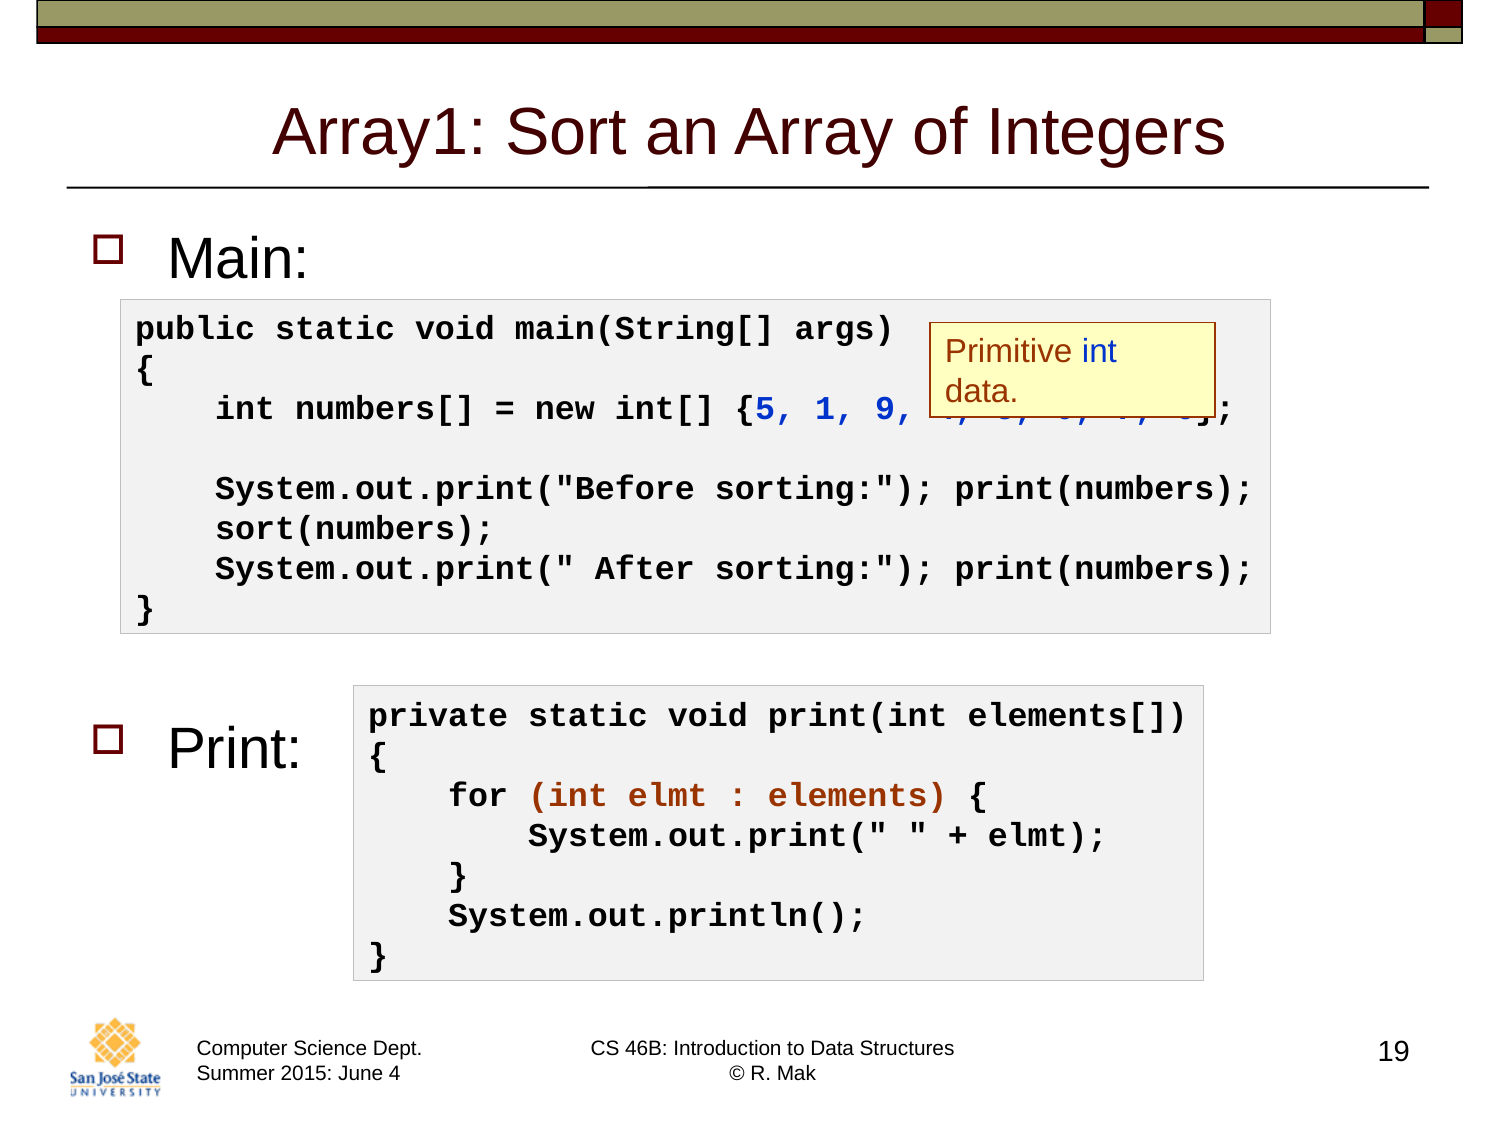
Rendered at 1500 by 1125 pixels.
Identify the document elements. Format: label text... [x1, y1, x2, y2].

text_box public static void main(String[] args) { int numbers[] = new int[] {5, 1, 9, 4, 5, 0, 7, 6}; System.out.print("Before sorting:"); print(numbers); sort(numbers); System.out.print(" After sorting:"); print(numbers); } [120, 299, 1271, 634]
picture [60, 1012, 166, 1112]
title Array1: Sort an Array of Integers [75, 67, 1425, 175]
list Main: Print: [75, 212, 1425, 803]
slide_number 19 [1112, 1025, 1425, 1100]
text_box Primitive int data. [929, 322, 1215, 417]
text_box private static void print(int elements[]) { for (int elmt : elements) { System.out.print(" " + elmt); } System.out.println(); } [353, 685, 1204, 981]
